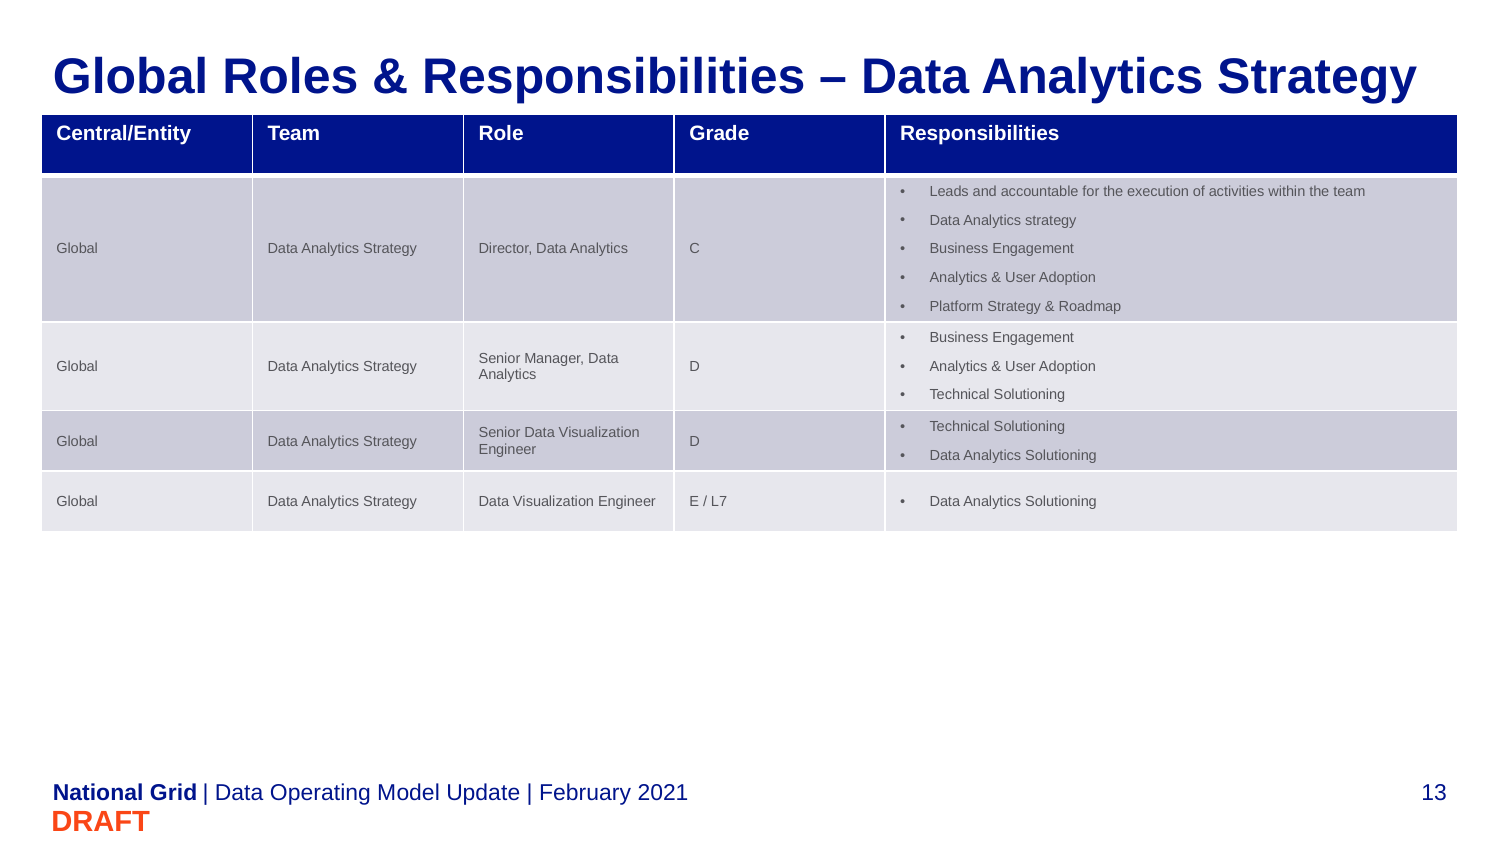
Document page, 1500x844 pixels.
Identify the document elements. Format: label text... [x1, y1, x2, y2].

table_header Central/Entity [42, 115, 252, 173]
table_cell C [675, 178, 884, 321]
table_cell Data Analytics Strategy [253, 323, 463, 410]
table_cell Data Analytics Strategy [253, 472, 463, 531]
table_header Team [253, 115, 463, 173]
table_cell Leads and accountable for the execution of activities within the team Data Analytics strategy Business Engagement Analytics & User Adoption Platform Strategy & Roadmap [886, 178, 1457, 321]
text_box DRAFT [3, 794, 165, 844]
table_header Role [464, 115, 673, 173]
table_cell Senior Manager, Data Analytics [464, 323, 673, 410]
table_cell Global [42, 178, 252, 321]
table_cell Global [42, 411, 252, 470]
table_cell E / L7 [675, 472, 884, 531]
table_cell Global [42, 323, 252, 410]
table_header Responsibilities [886, 115, 1457, 173]
table_cell Data Analytics Strategy [253, 411, 463, 470]
table_cell Business Engagement Analytics & User Adoption Technical Solutioning [886, 323, 1457, 410]
table_header Grade [675, 115, 884, 173]
title Global Roles & Responsibilities – Data Analytics Strategy [52, 43, 1447, 114]
table_cell Data Visualization Engineer [464, 472, 673, 531]
table_cell Director, Data Analytics [464, 178, 673, 321]
table_cell Data Analytics Solutioning [886, 472, 1457, 531]
table_cell Senior Data Visualization Engineer [464, 411, 673, 470]
table_cell Data Analytics Strategy [253, 178, 463, 321]
table_cell D [675, 411, 884, 470]
footer | Data Operating Model Update | February 2021 [202, 777, 1383, 806]
table_cell Technical Solutioning Data Analytics Solutioning [886, 411, 1457, 470]
table_cell D [675, 323, 884, 410]
table_cell Global [42, 472, 252, 531]
